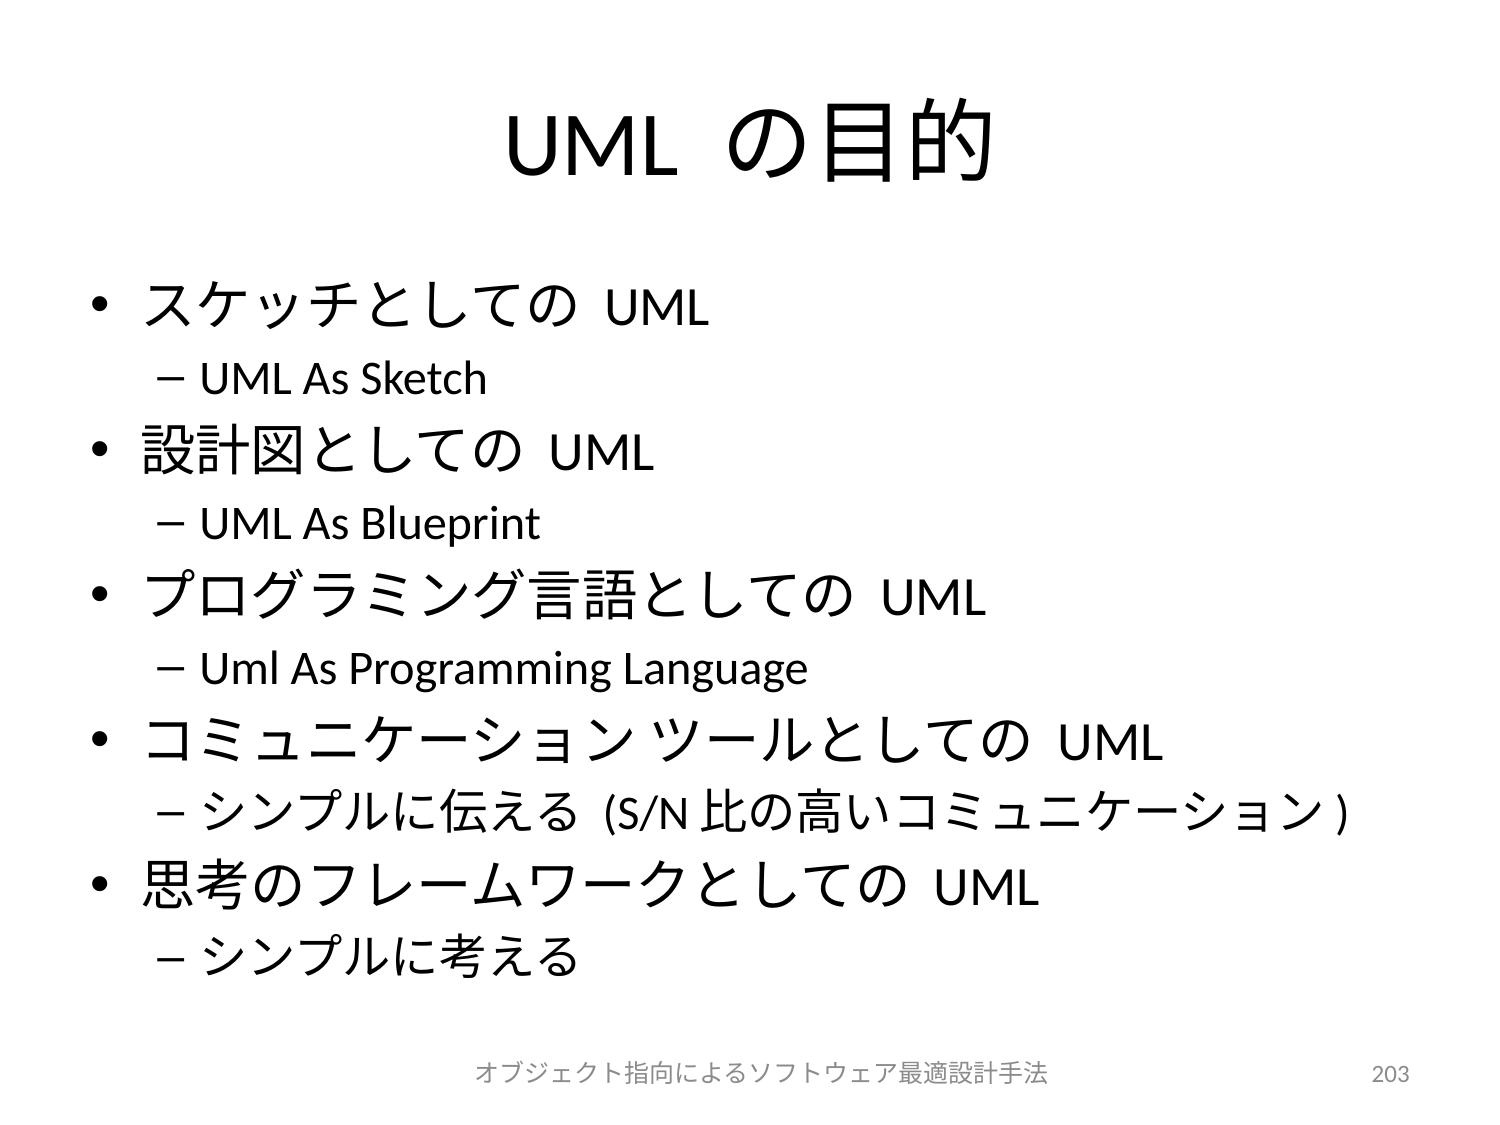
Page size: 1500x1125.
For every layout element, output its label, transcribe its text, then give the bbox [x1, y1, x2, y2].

slide_number 203 [1300, 1042, 1425, 1103]
list スケッチとしての UML UML As Sketch 設計図としての UML UML As Blueprint プログラミング言語としての UML Uml As Programming Language コミュニケーション ツールとしての UML シンプルに伝える (S/N比の高いコミュニケーション) 思考のフレームワークとしての UML シンプルに考える [75, 262, 1425, 1005]
title UML の目的 [75, 45, 1425, 233]
footer オブジェクト指向によるソフトウェア最適設計手法 [257, 1042, 1266, 1103]
